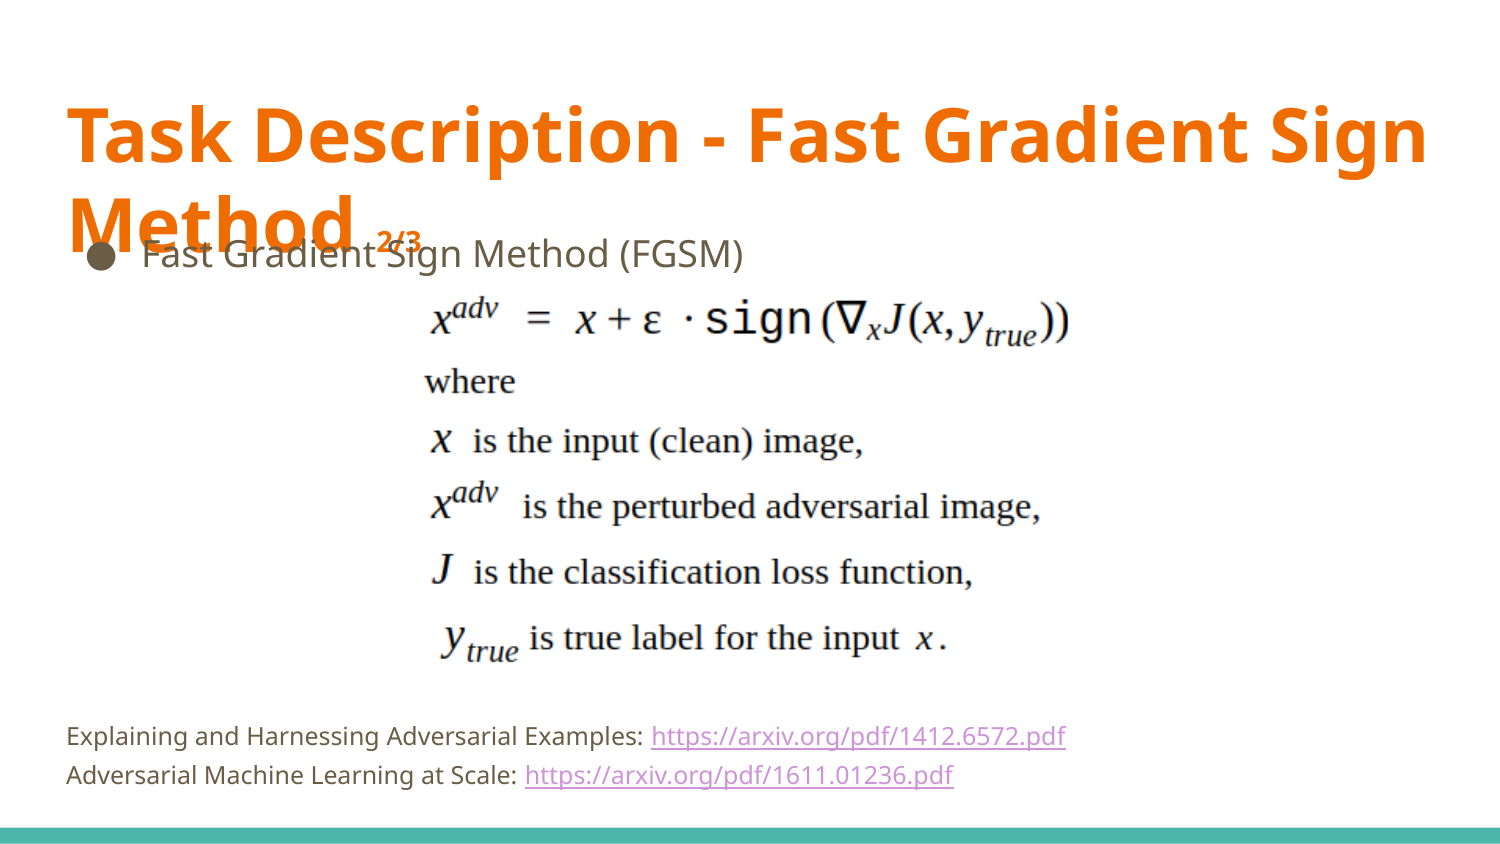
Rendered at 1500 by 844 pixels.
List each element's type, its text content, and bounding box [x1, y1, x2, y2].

title Task Description - Fast Gradient Sign Method 2/3 [51, 72, 1449, 189]
picture [418, 286, 1069, 671]
list Fast Gradient Sign Method (FGSM) Explaining and Harnessing Adversarial Examples: https://arxiv.org/pdf/1412.6572.pdf Adversarial Machine Learning at Scale: https://arxiv.org/pdf/1611.01236.pdf [51, 207, 1449, 750]
